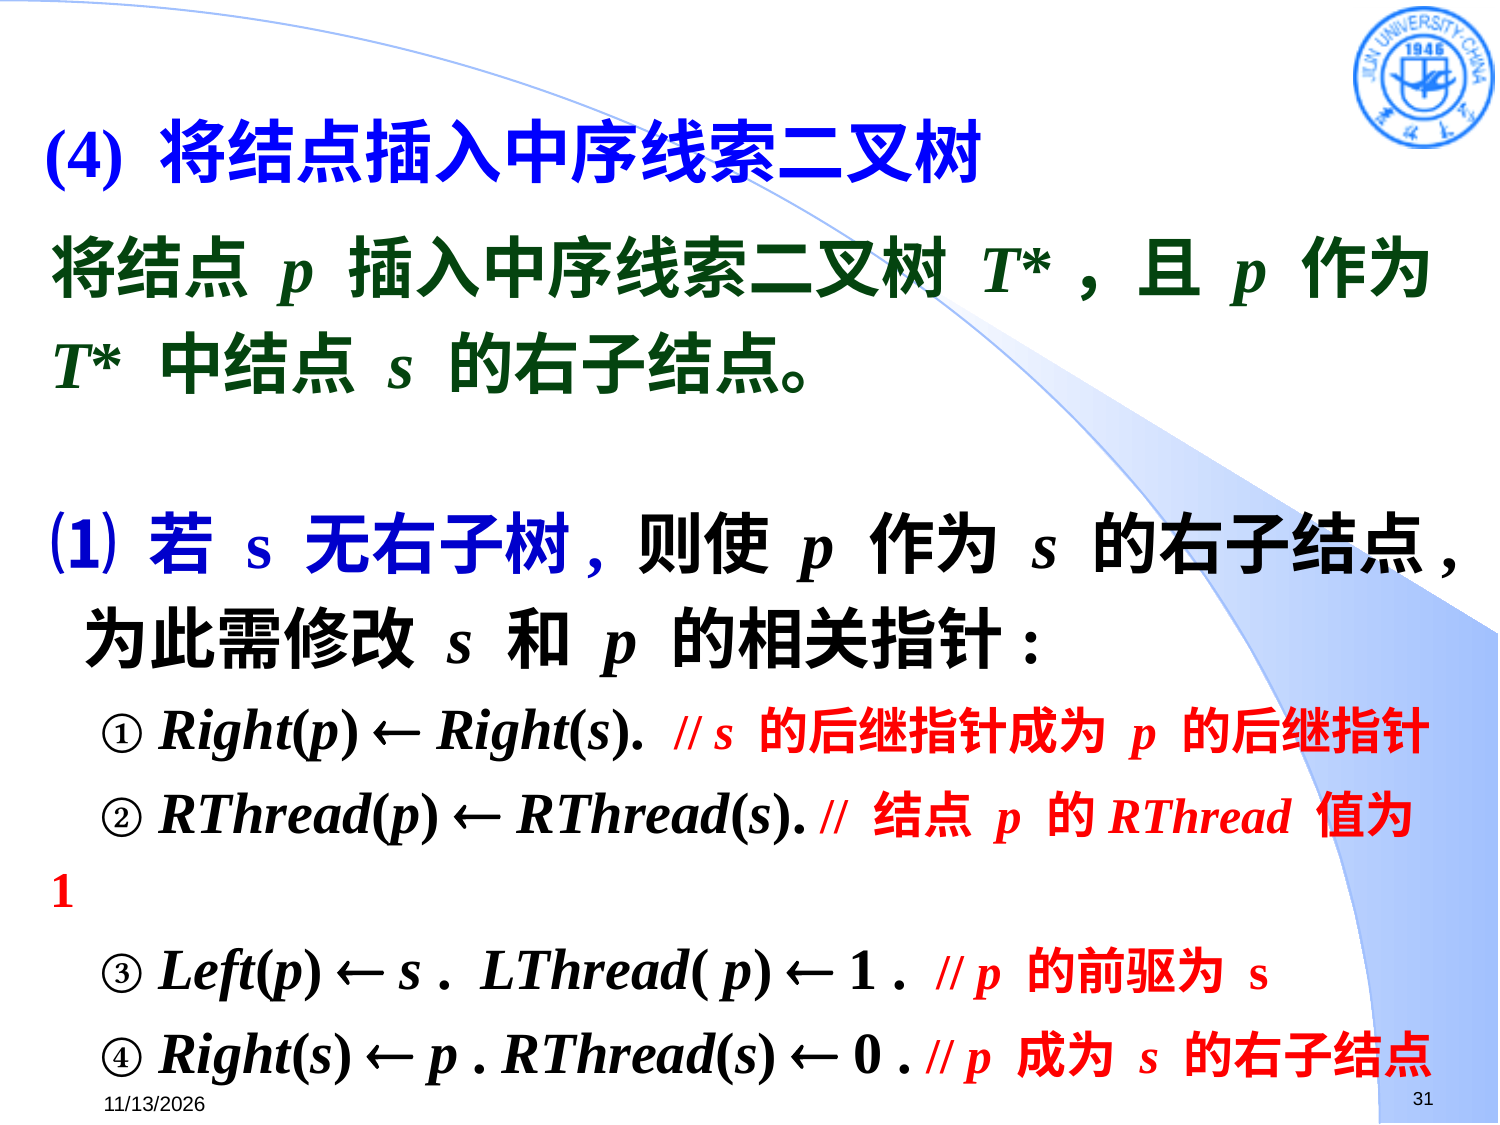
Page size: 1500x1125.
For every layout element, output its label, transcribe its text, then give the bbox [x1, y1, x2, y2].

text_box 将结点 p 插入中序线索二叉树 T*，且 p 作为T* 中结点 s 的右子结点。 ⑴ 若 s 无右子树, 则使 p 作为 s 的右子结点, 为此需修改 s 和 p 的相关指针: ① Right(p)  Right(s). // s 的后继指针成为 p 的后继指针 ② RThread(p)  RThread(s). // 结点 p 的RThread 值为 1 ③ Left(p)  s . LThread( p)  1 . // p 的前驱为 s ④ Right(s)  p . RThread(s)  0 . // p 成为 s 的右子结点 [35, 202, 1462, 1093]
text_box (4) 将结点插入中序线索二叉树 [29, 101, 1252, 199]
picture [1353, 6, 1495, 149]
